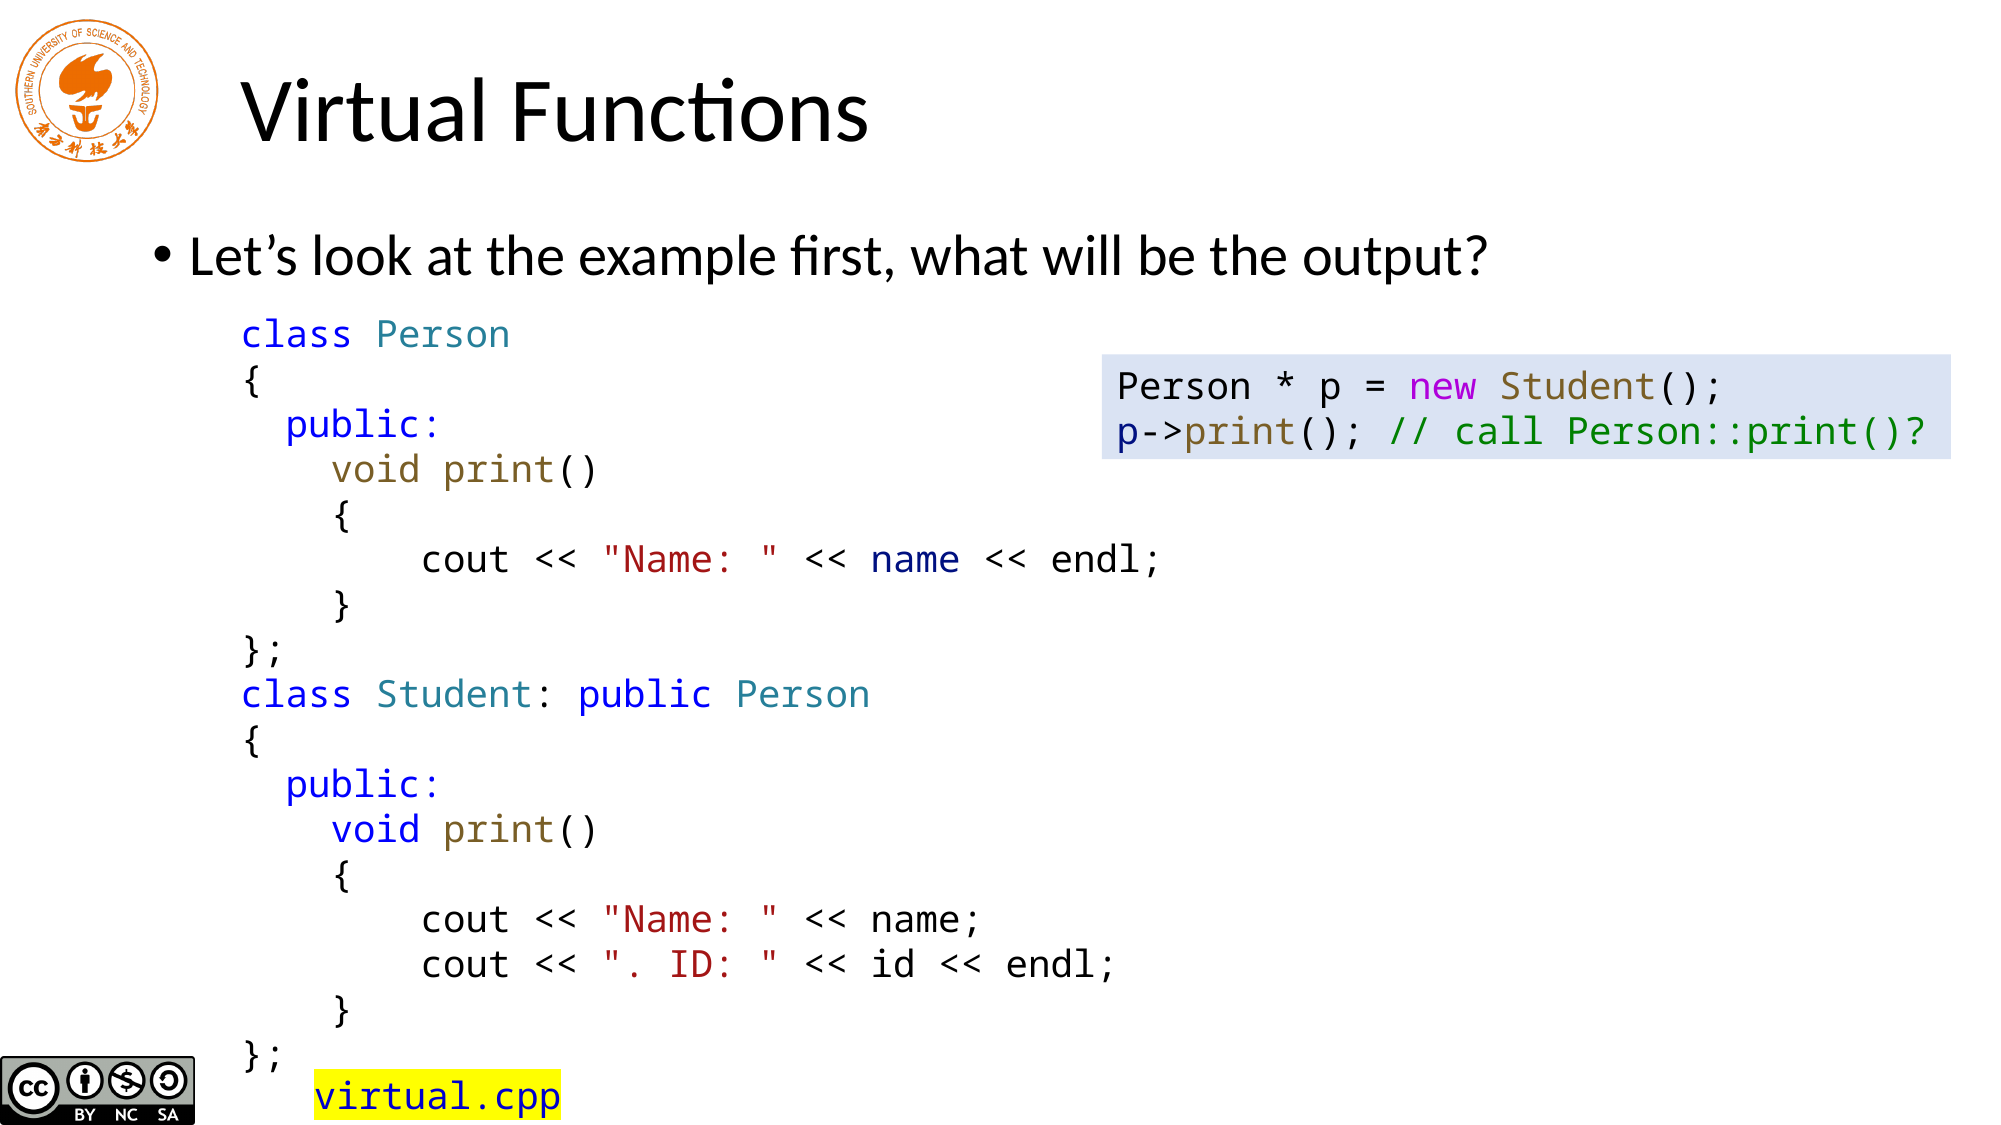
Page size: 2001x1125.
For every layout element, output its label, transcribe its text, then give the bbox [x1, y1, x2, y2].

picture [10, 0, 170, 166]
text_box class Person { public: void print() { cout << "Name: " << name << endl; } }; class Student: public Person { public: void print() { cout << "Name: " << name; cout << ". ID: " << id << endl; } }; [225, 302, 1226, 1125]
text_box Person * p = new Student(); p->print(); // call Person::print()? [1101, 354, 1951, 460]
list Let’s look at the example first, what will be the output? [137, 217, 1951, 323]
picture [0, 1056, 195, 1125]
text_box virtual.cpp [299, 1064, 577, 1125]
title Virtual Functions [225, 43, 1951, 181]
